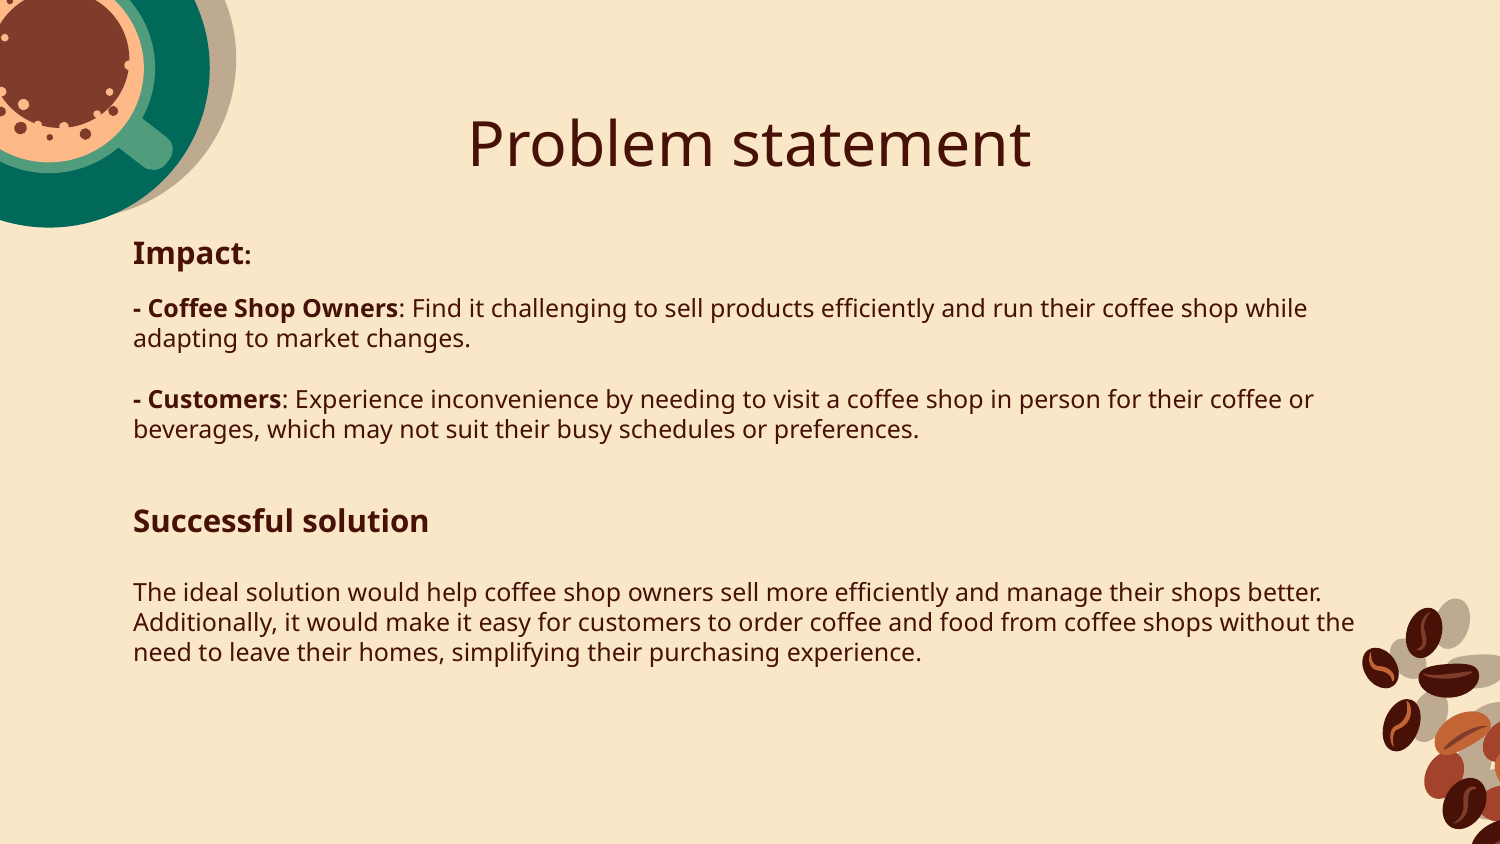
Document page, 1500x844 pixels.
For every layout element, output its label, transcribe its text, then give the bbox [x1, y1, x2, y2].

text_box - Customers: Experience inconvenience by needing to visit a coffee shop in person for their coffee or beverages, which may not suit their busy schedules or preferences. [118, 368, 1382, 422]
text_box Impact: [118, 218, 1382, 272]
text_box - Coffee Shop Owners: Find it challenging to sell products efficiently and run their coffee shop while adapting to market changes. [118, 277, 1382, 331]
title Problem statement [319, 88, 1181, 167]
text_box Successful solution The ideal solution would help coffee shop owners sell more efficiently and manage their shops better. Additionally, it would make it easy for customers to order coffee and food from coffee shops without the need to leave their homes, simplifying their purchasing experience. [118, 486, 1382, 540]
